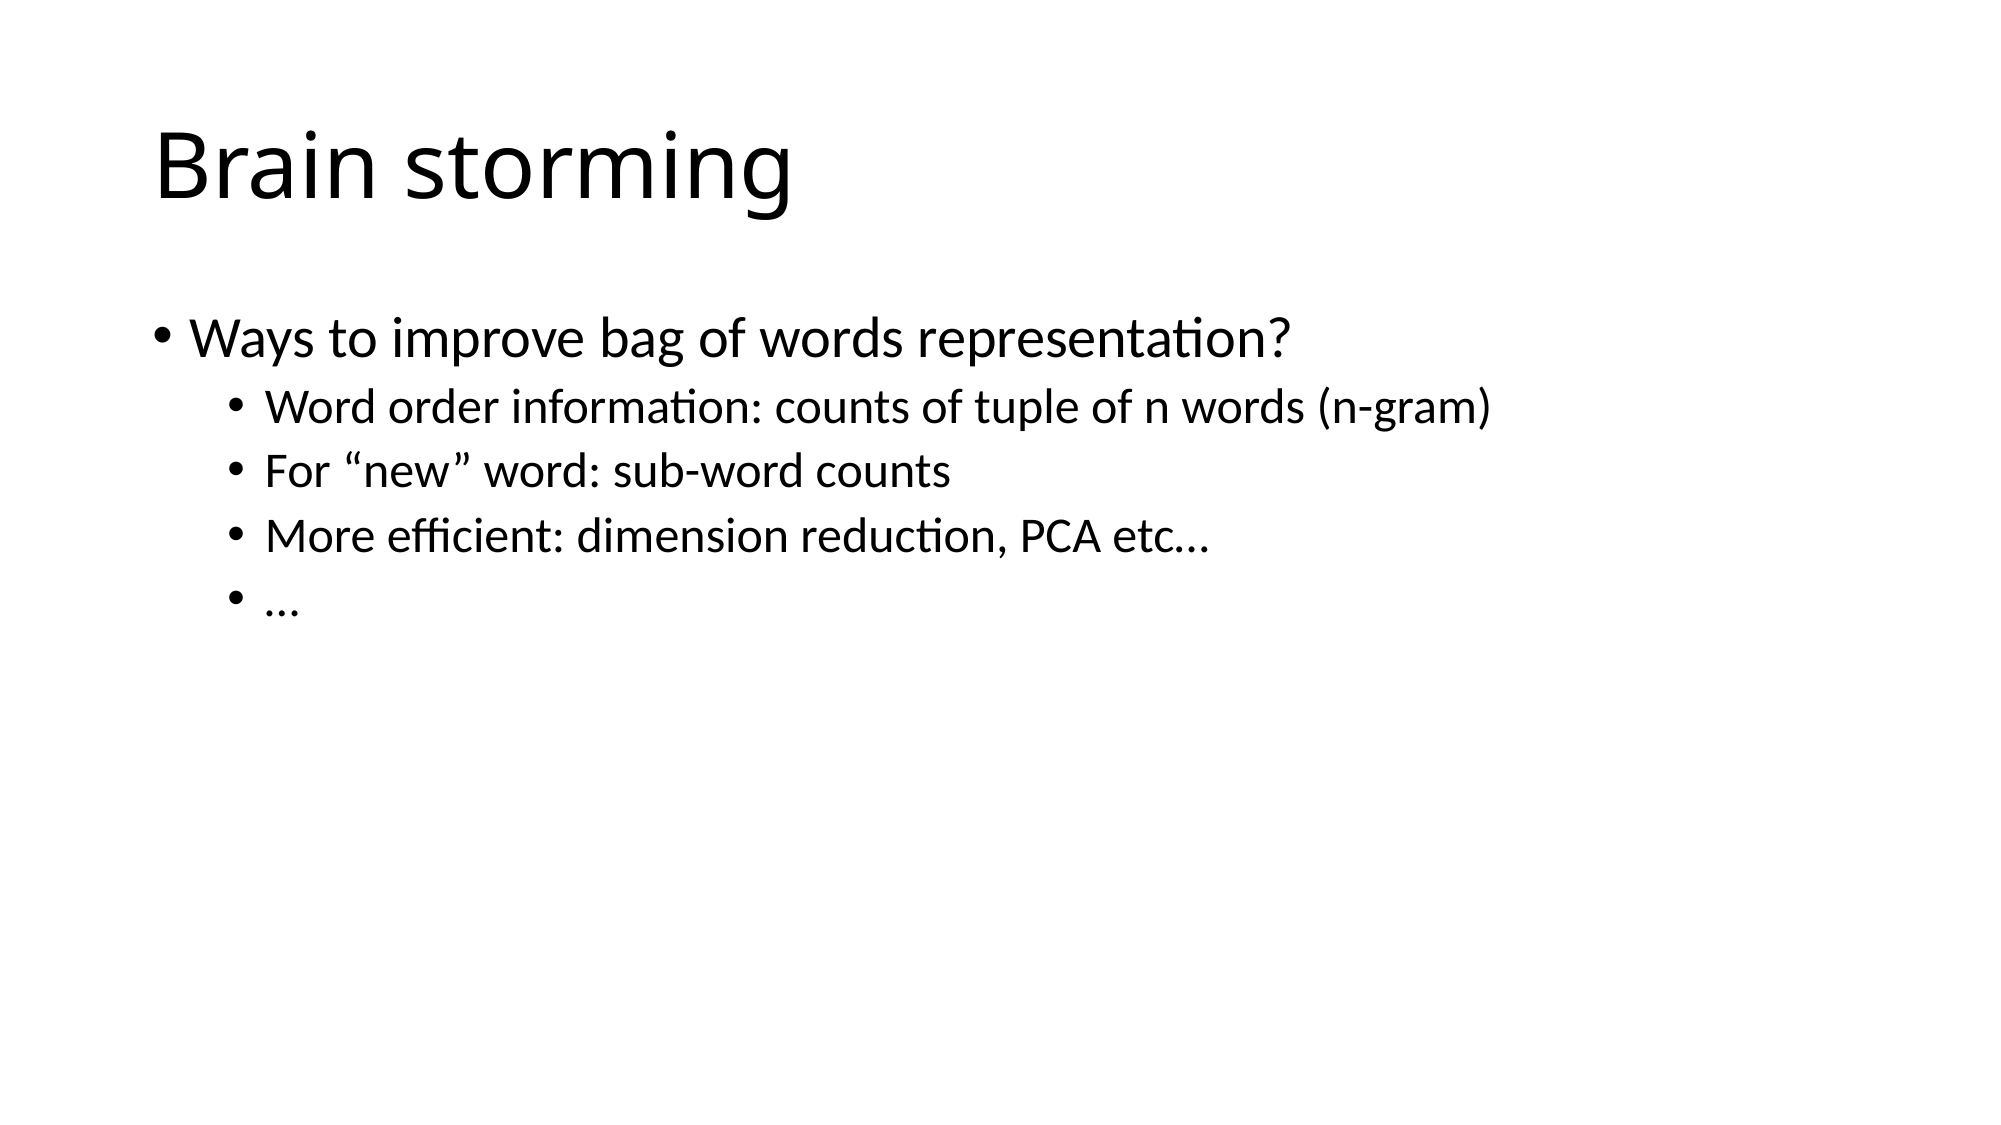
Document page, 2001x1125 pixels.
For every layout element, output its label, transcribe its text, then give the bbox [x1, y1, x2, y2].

list Ways to improve bag of words representation? Word order information: counts of tuple of n words (n-gram) For “new” word: sub-word counts More efficient: dimension reduction, PCA etc… … [137, 299, 1863, 1014]
title Brain storming [137, 59, 1863, 278]
